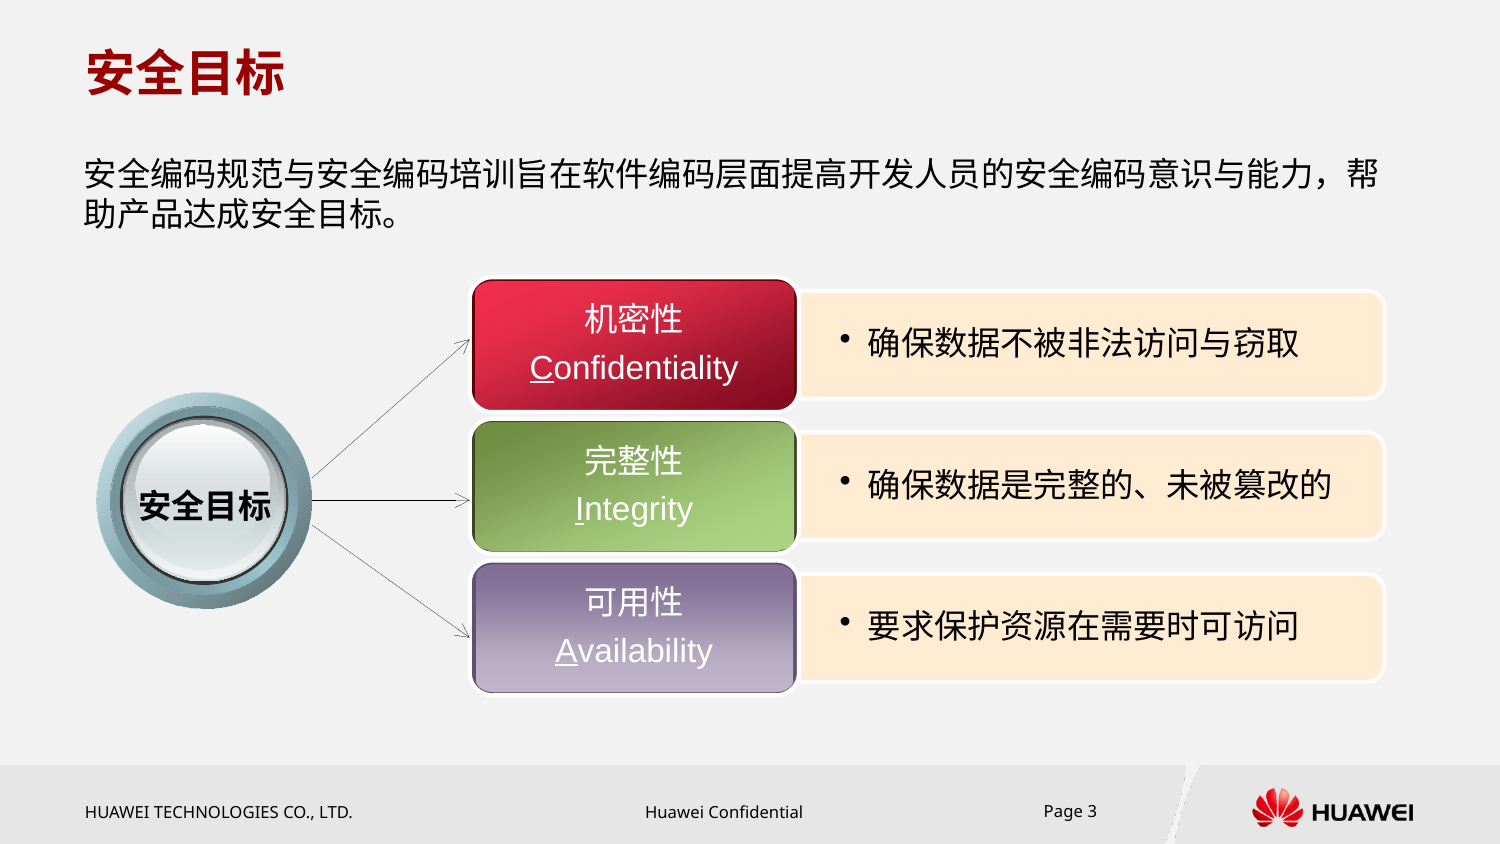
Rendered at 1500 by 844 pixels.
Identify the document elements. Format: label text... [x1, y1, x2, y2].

text_box 机密性 Confidentiality [467, 275, 802, 415]
text_box 确保数据是完整的、未被篡改的 [799, 430, 1387, 543]
title 安全目标 [74, 0, 1398, 145]
text_box 安全编码规范与安全编码培训旨在软件编码层面提高开发人员的安全编码意识与能力，帮助产品达成安全目标。 [69, 145, 1418, 240]
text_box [311, 338, 470, 479]
picture [0, 765, 1500, 844]
text_box 完整性 Integrity [467, 416, 802, 556]
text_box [96, 391, 313, 609]
text_box 可用性 Availability [467, 558, 802, 698]
text_box 确保数据不被非法访问与窃取 [799, 288, 1387, 401]
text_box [311, 524, 470, 638]
text_box 要求保护资源在需要时可访问 [799, 571, 1387, 684]
